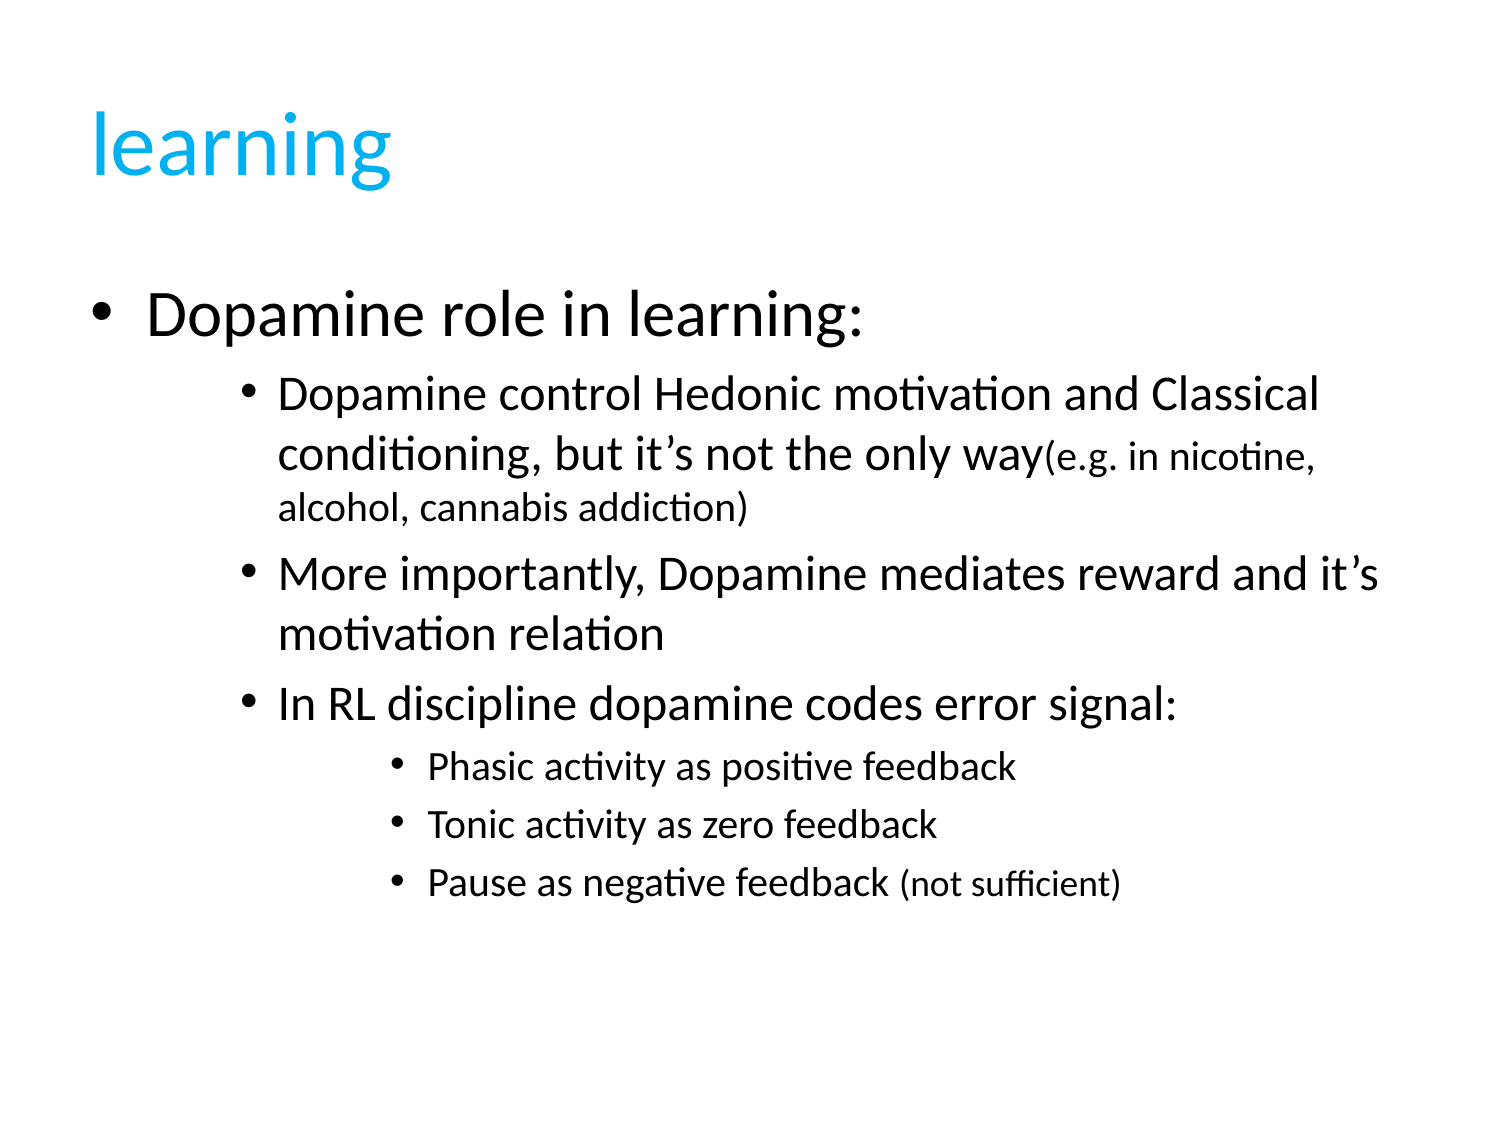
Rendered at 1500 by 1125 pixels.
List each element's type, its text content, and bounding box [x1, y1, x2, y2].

list Dopamine role in learning: Dopamine control Hedonic motivation and Classical conditioning, but it’s not the only way(e.g. in nicotine, alcohol, cannabis addiction) More importantly, Dopamine mediates reward and it’s motivation relation In RL discipline dopamine codes error signal: Phasic activity as positive feedback Tonic activity as zero feedback Pause as negative feedback (not sufficient) [75, 262, 1425, 1005]
title learning [75, 45, 1425, 233]
